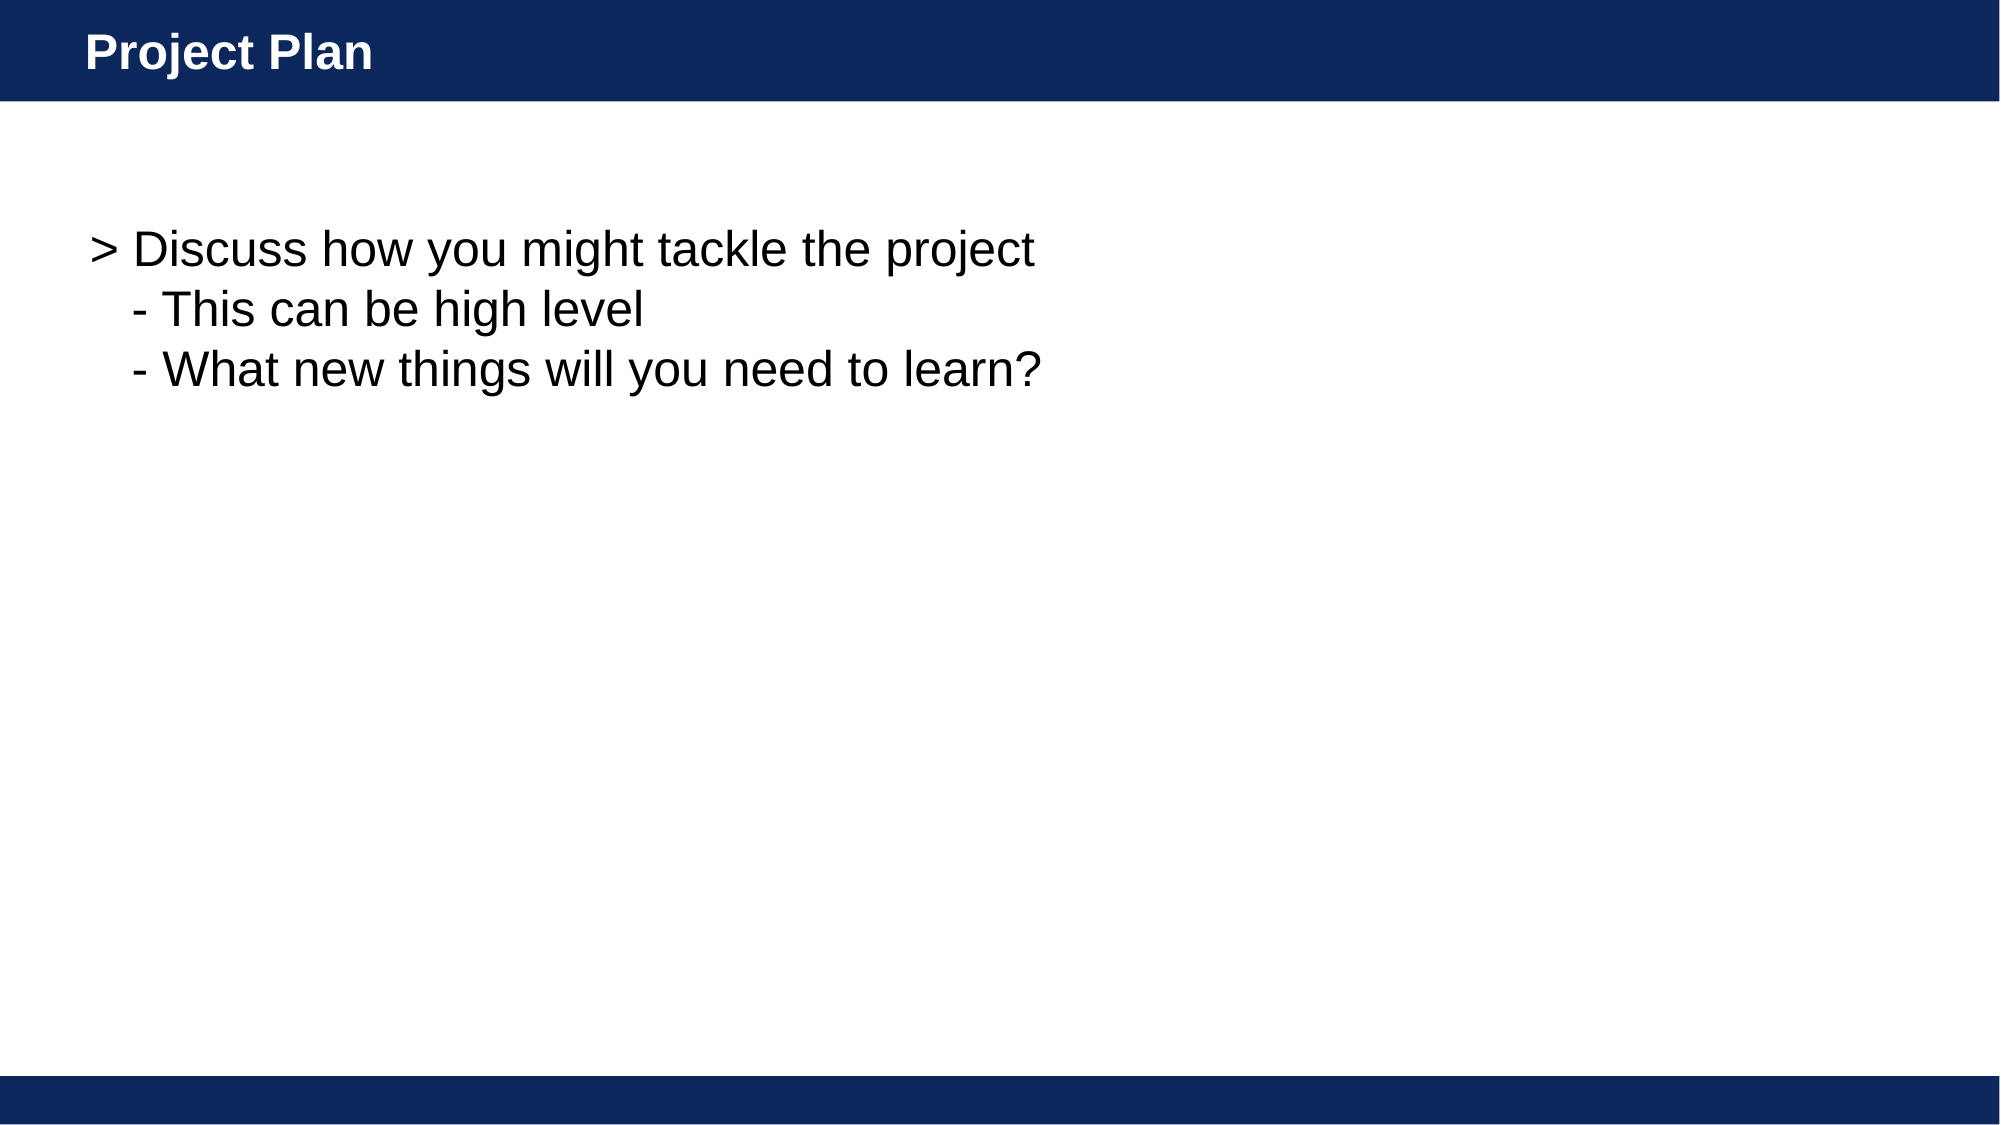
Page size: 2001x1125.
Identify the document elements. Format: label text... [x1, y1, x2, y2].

text_box Project Plan [70, 11, 1725, 101]
text_box > Discuss how you might tackle the project - This can be high level - What new things will you need to learn? [75, 209, 1800, 782]
